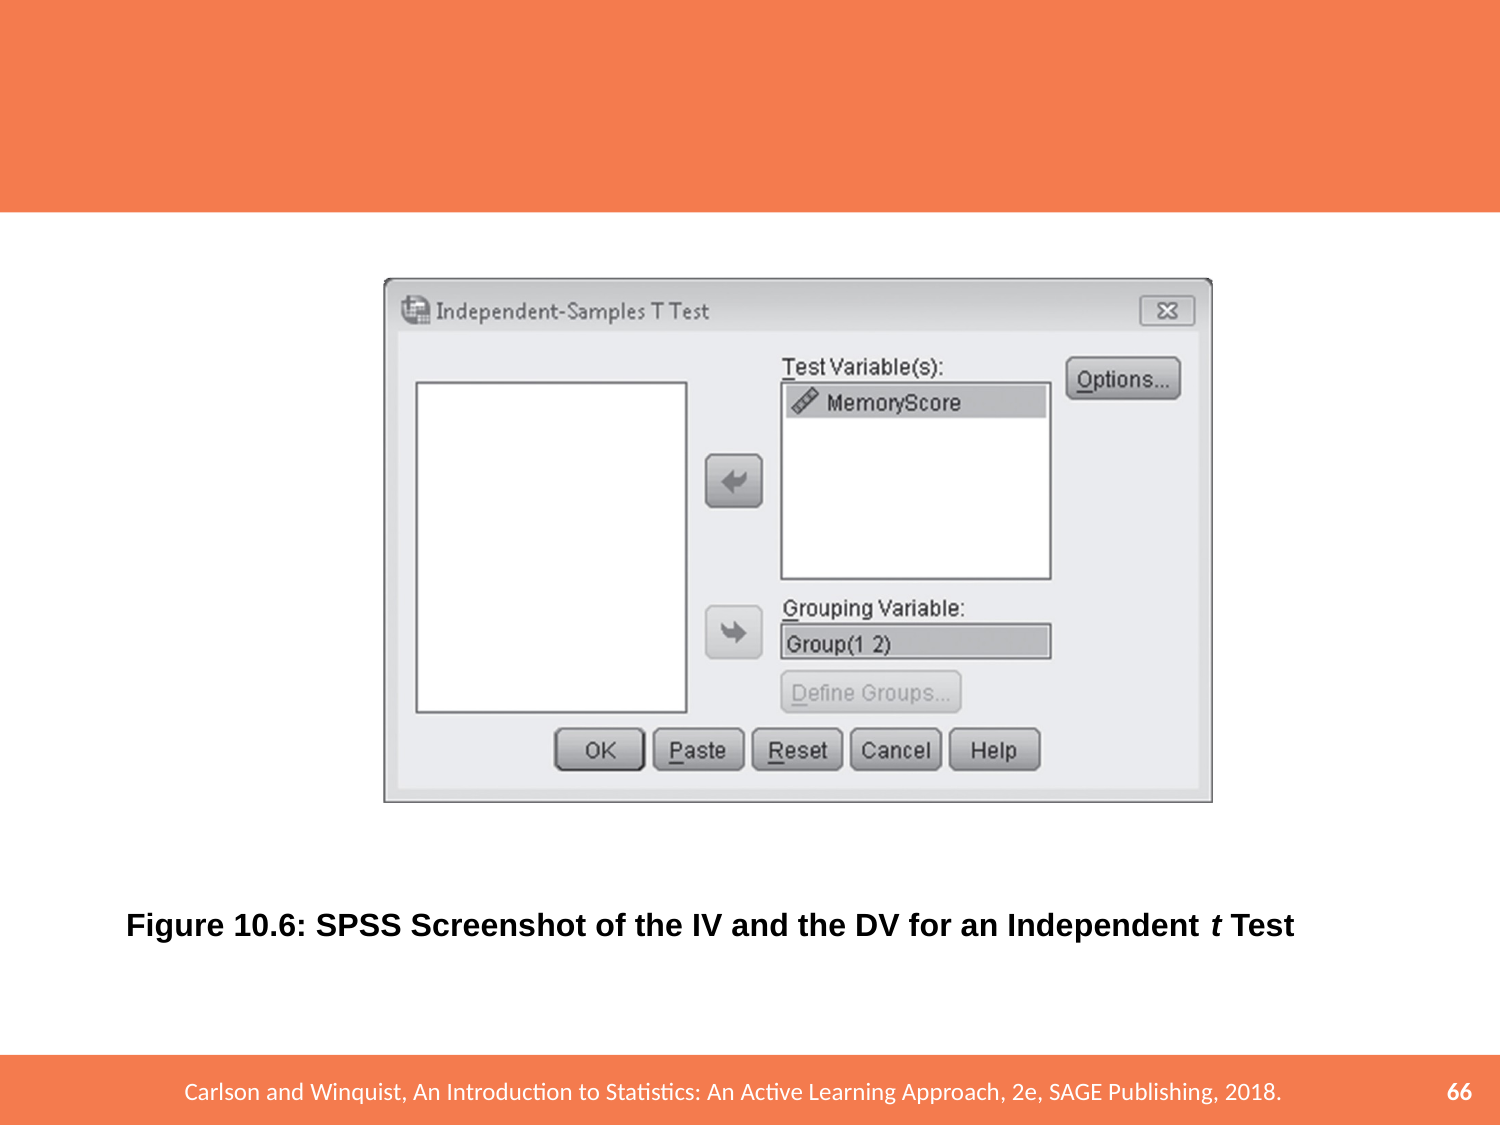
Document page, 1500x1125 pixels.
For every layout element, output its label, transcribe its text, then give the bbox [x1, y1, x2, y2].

slide_number 66 [1387, 1060, 1488, 1120]
picture [383, 277, 1214, 803]
title Figure 10.6: SPSS Screenshot of the IV and the DV for an Independent t Test [91, 875, 1330, 950]
footer Carlson and Winquist, An Introduction to Statistics: An Active Learning Approach, 2e, SAGE Publishing, 2018. [150, 1060, 1325, 1121]
